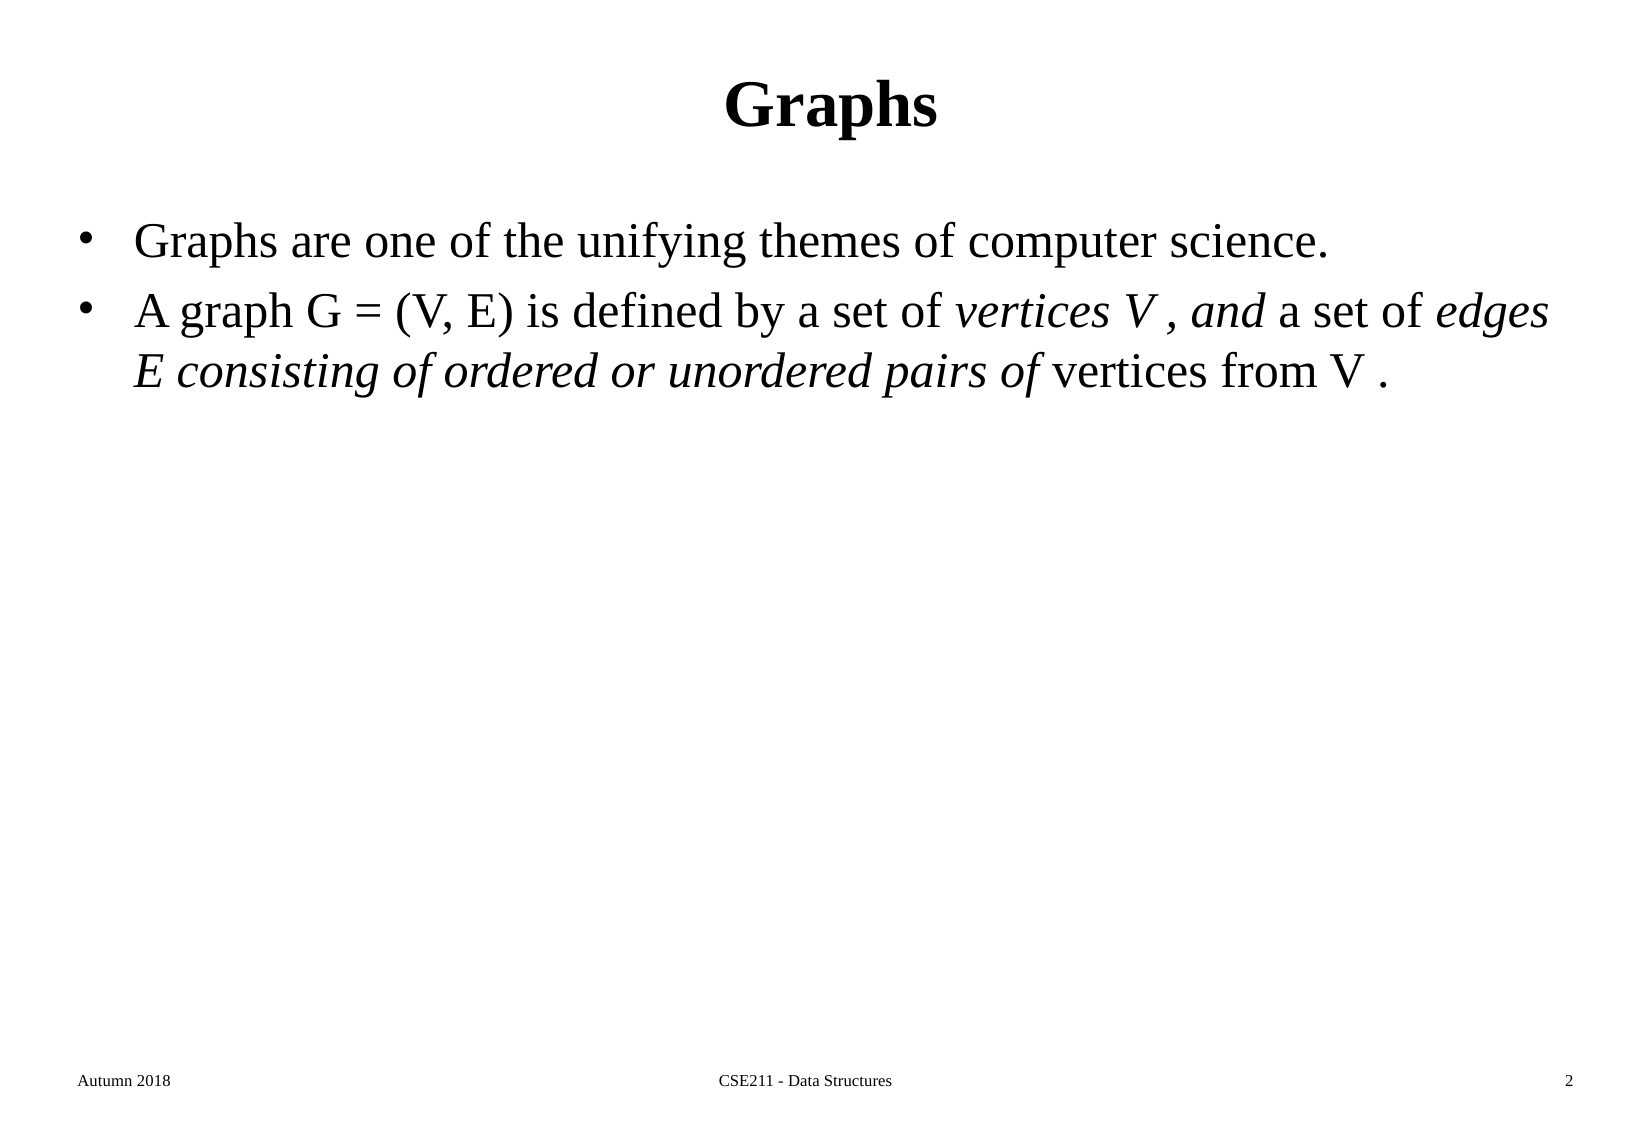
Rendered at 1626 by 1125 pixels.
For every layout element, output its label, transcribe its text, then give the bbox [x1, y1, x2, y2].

slide_number Autumn 2018 [62, 1062, 401, 1100]
title Graphs [62, 24, 1600, 175]
list Graphs are one of the unifying themes of computer science. A graph G = (V, E) is defined by a set of vertices V , and a set of edges E consisting of ordered or unordered pairs of vertices from V . [62, 200, 1588, 1038]
slide_number 2 [1250, 1062, 1589, 1100]
footer CSE211 - Data Structures [501, 1062, 1111, 1100]
